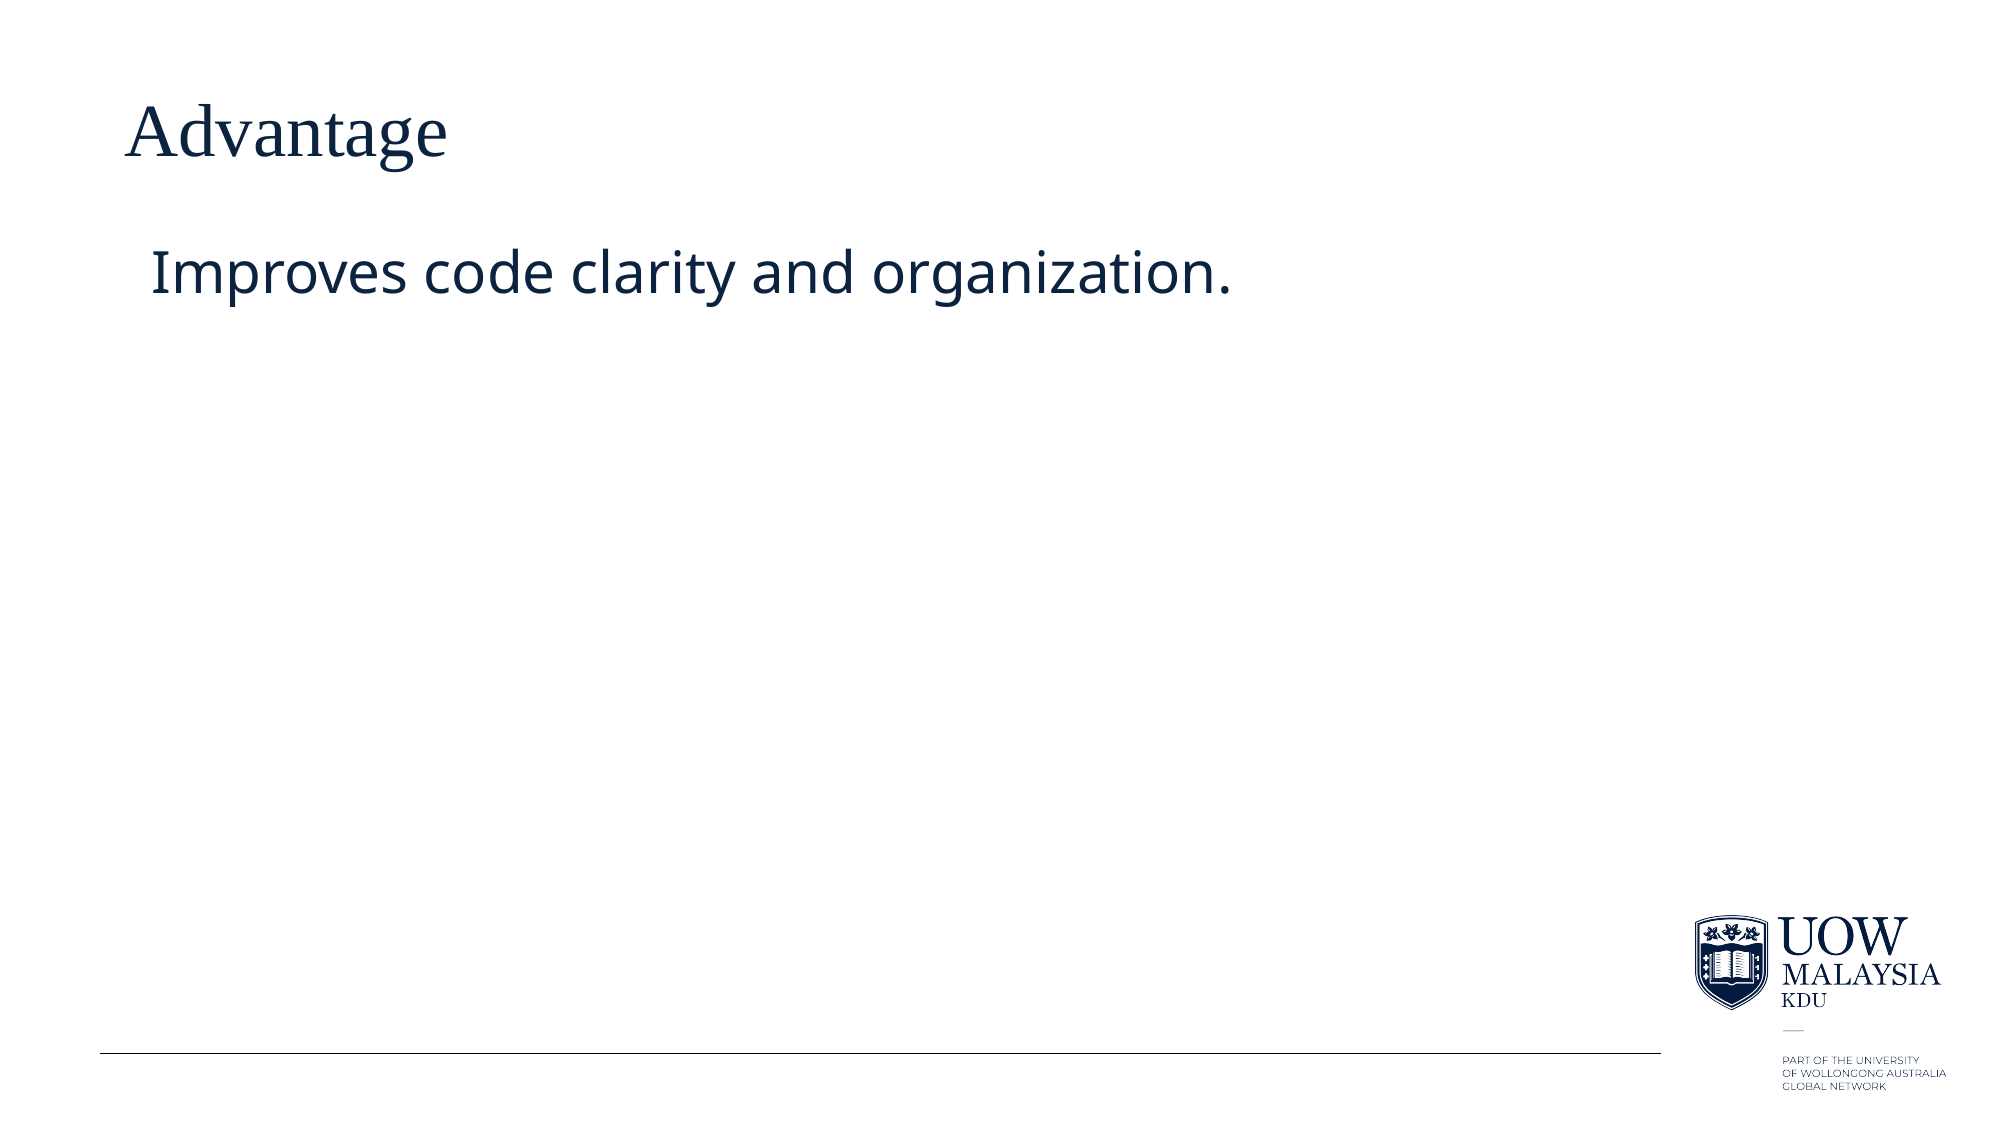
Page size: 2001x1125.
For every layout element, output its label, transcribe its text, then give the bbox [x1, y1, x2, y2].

subtitle Improves code clarity and organization. [151, 234, 1750, 863]
title Advantage [124, 73, 1625, 179]
picture [1695, 915, 1947, 1091]
